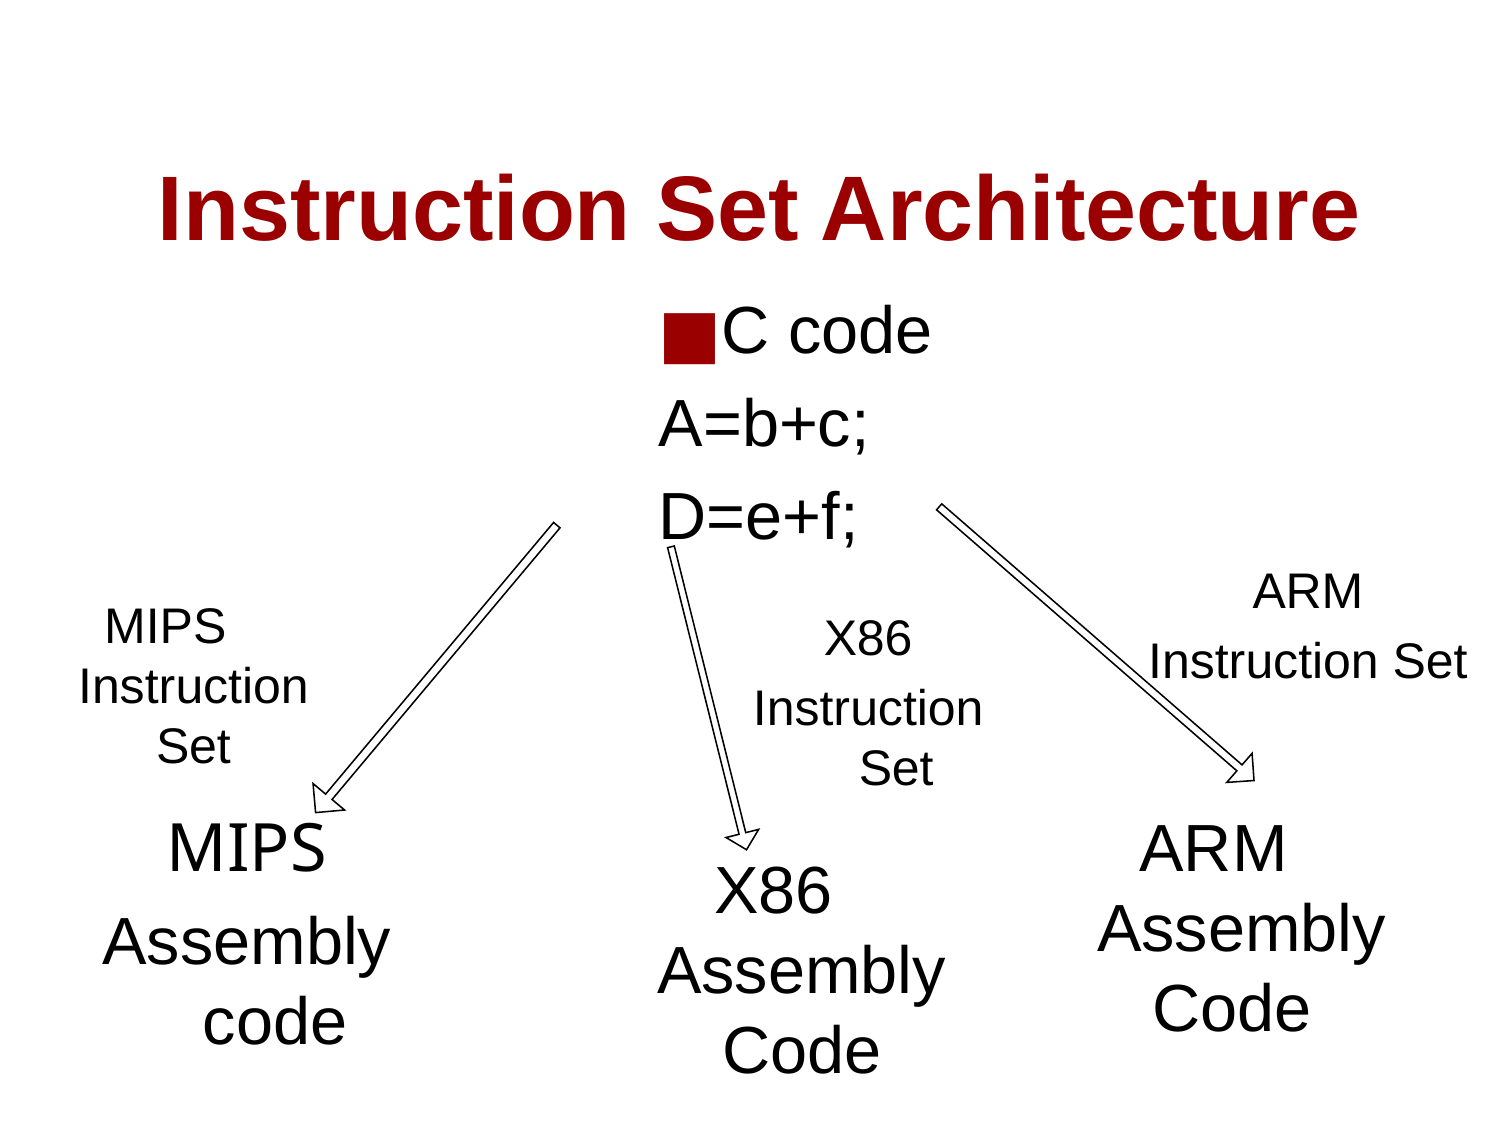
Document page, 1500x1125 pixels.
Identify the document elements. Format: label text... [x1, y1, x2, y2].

text_box [667, 545, 702, 686]
title Instruction Set Architecture [142, 141, 1482, 267]
text_box [715, 740, 759, 850]
text_box ARM Instruction Set [1116, 550, 1500, 765]
text_box MIPS Instruction Set [0, 586, 331, 728]
text_box [936, 503, 1116, 666]
text_box [1226, 765, 1255, 783]
text_box MIPS Assembly code [76, 796, 418, 1083]
text_box ARM Assembly Code [1021, 796, 1406, 1083]
text_box X86 Instruction Set [702, 597, 1034, 740]
list C code A=b+c; D=e+f; [643, 278, 949, 565]
text_box X86 Assembly Code [584, 839, 963, 1125]
text_box [313, 522, 561, 813]
